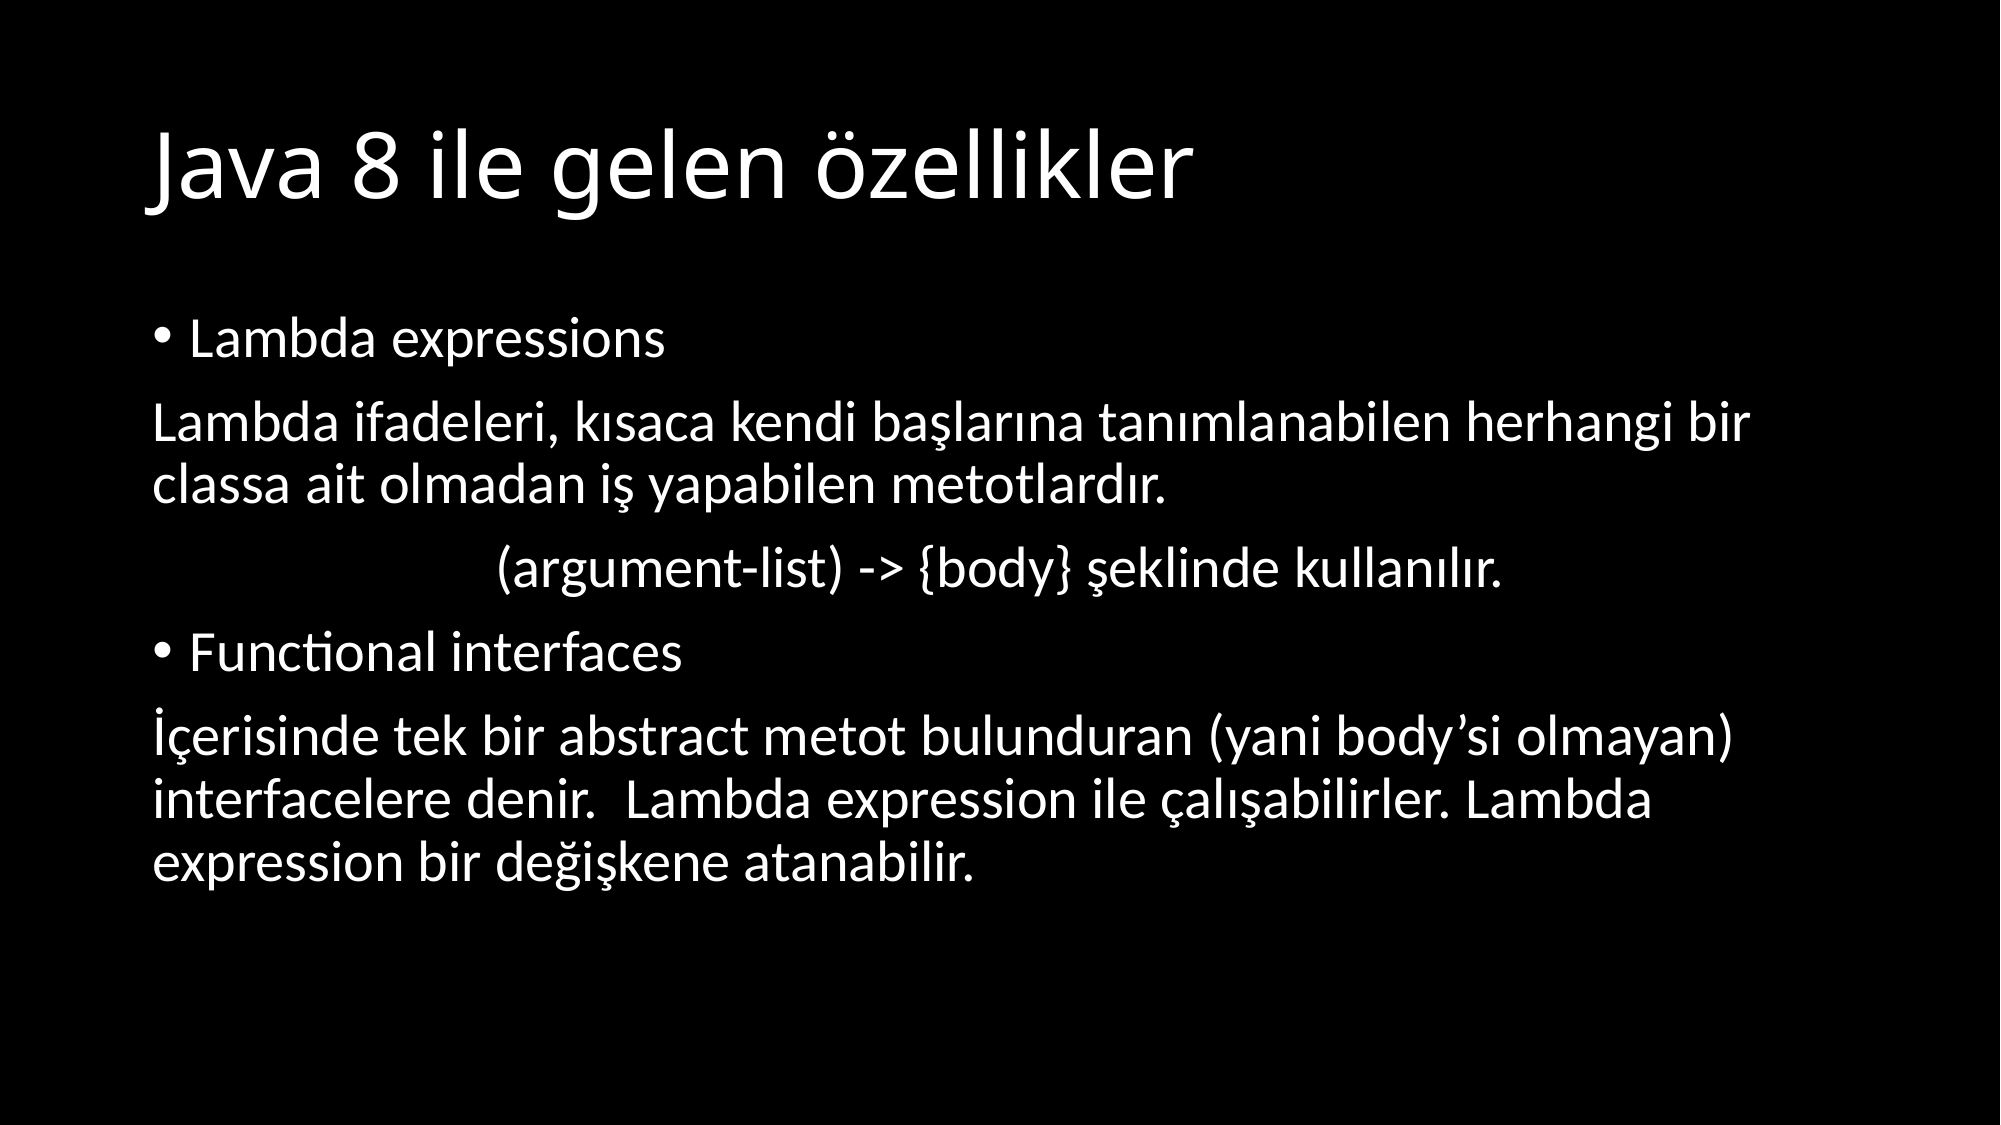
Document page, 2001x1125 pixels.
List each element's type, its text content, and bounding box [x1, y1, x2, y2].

title Java 8 ile gelen özellikler [137, 59, 1863, 278]
list Lambda expressions Lambda ifadeleri, kısaca kendi başlarına tanımlanabilen herhangi bir classa ait olmadan iş yapabilen metotlardır. (argument-list) -> {body} şeklinde kullanılır. Functional interfaces İçerisinde tek bir abstract metot bulunduran (yani body’si olmayan) interfacelere denir. Lambda expression ile çalışabilirler. Lambda expression bir değişkene atanabilir. [137, 299, 1863, 1014]
